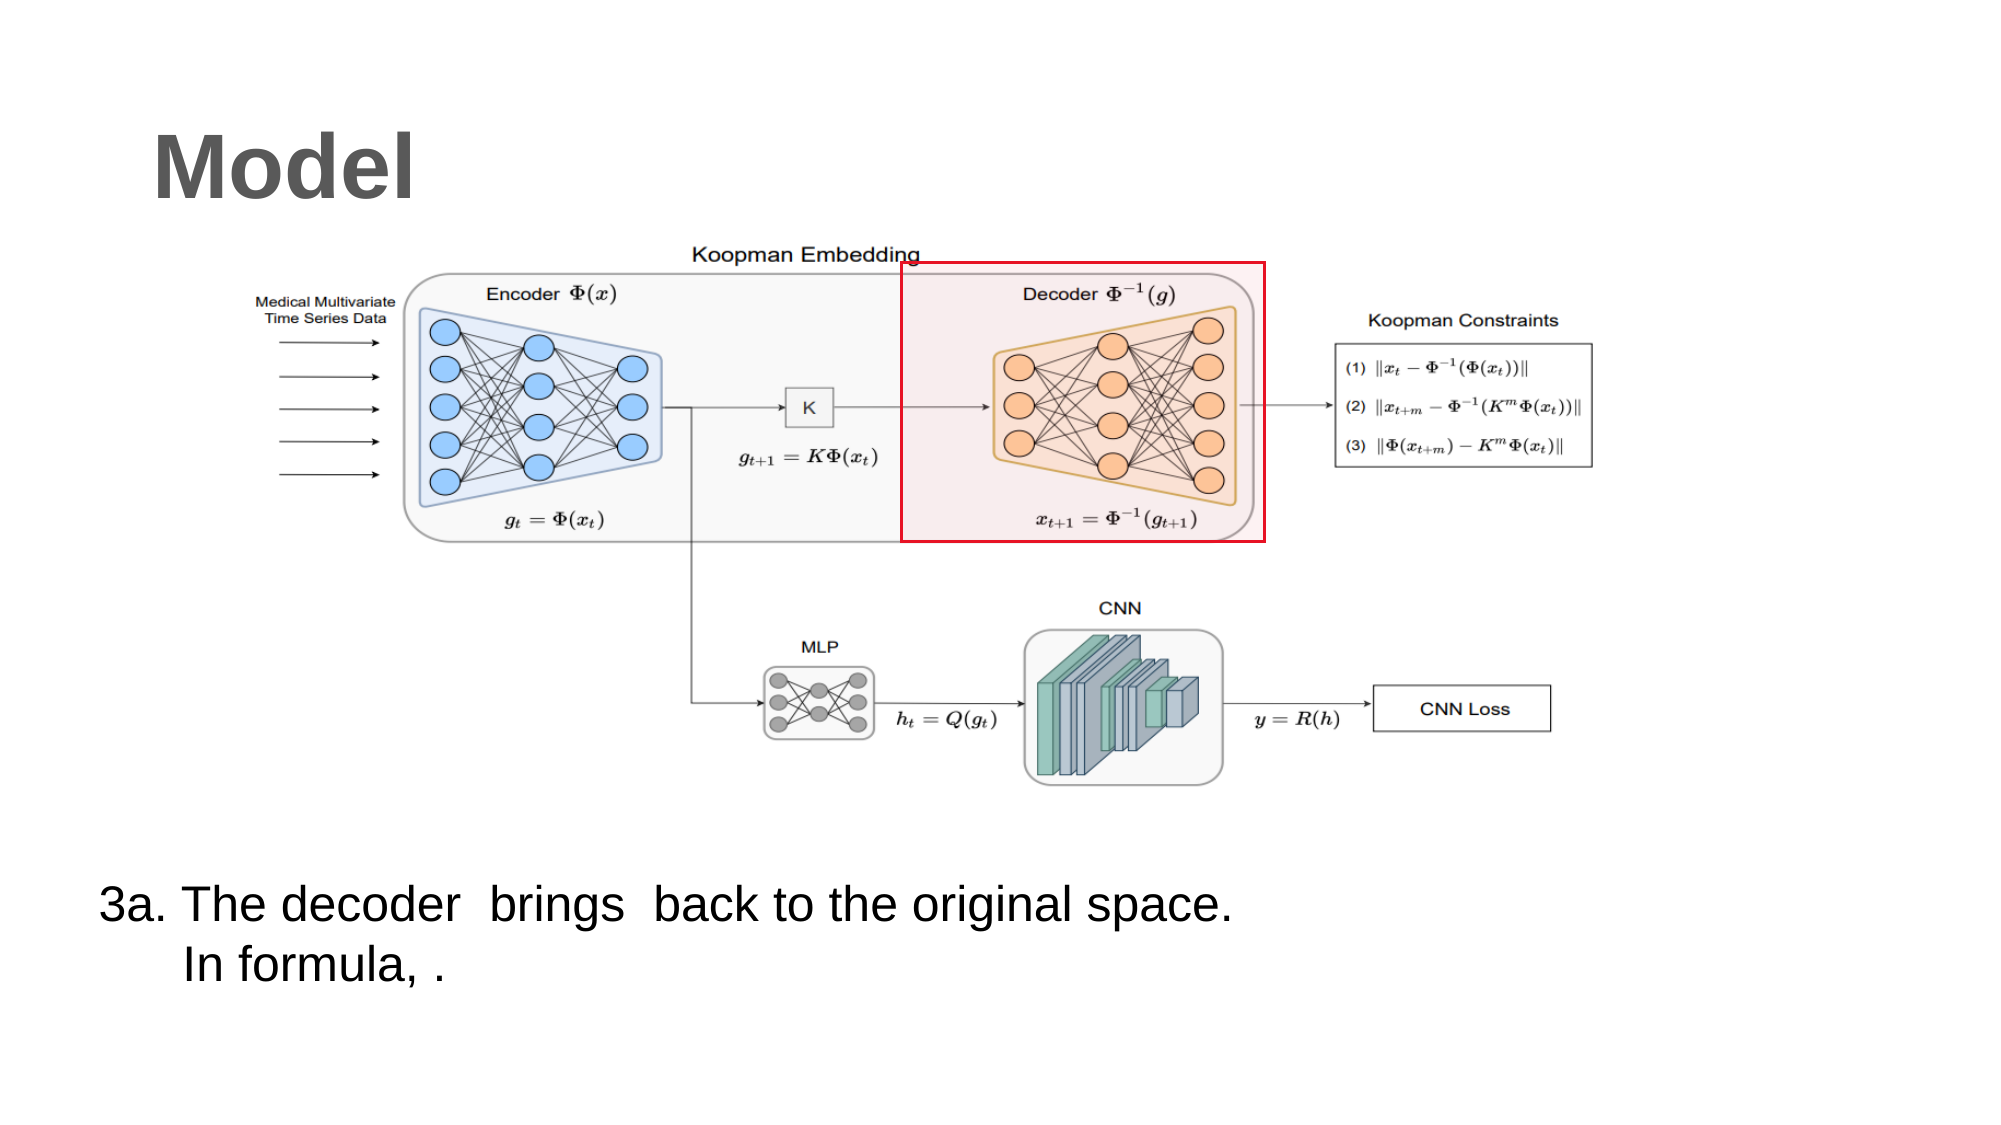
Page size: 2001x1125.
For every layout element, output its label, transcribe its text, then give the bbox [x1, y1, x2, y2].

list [197, 218, 1654, 806]
title Model [137, 59, 1863, 278]
